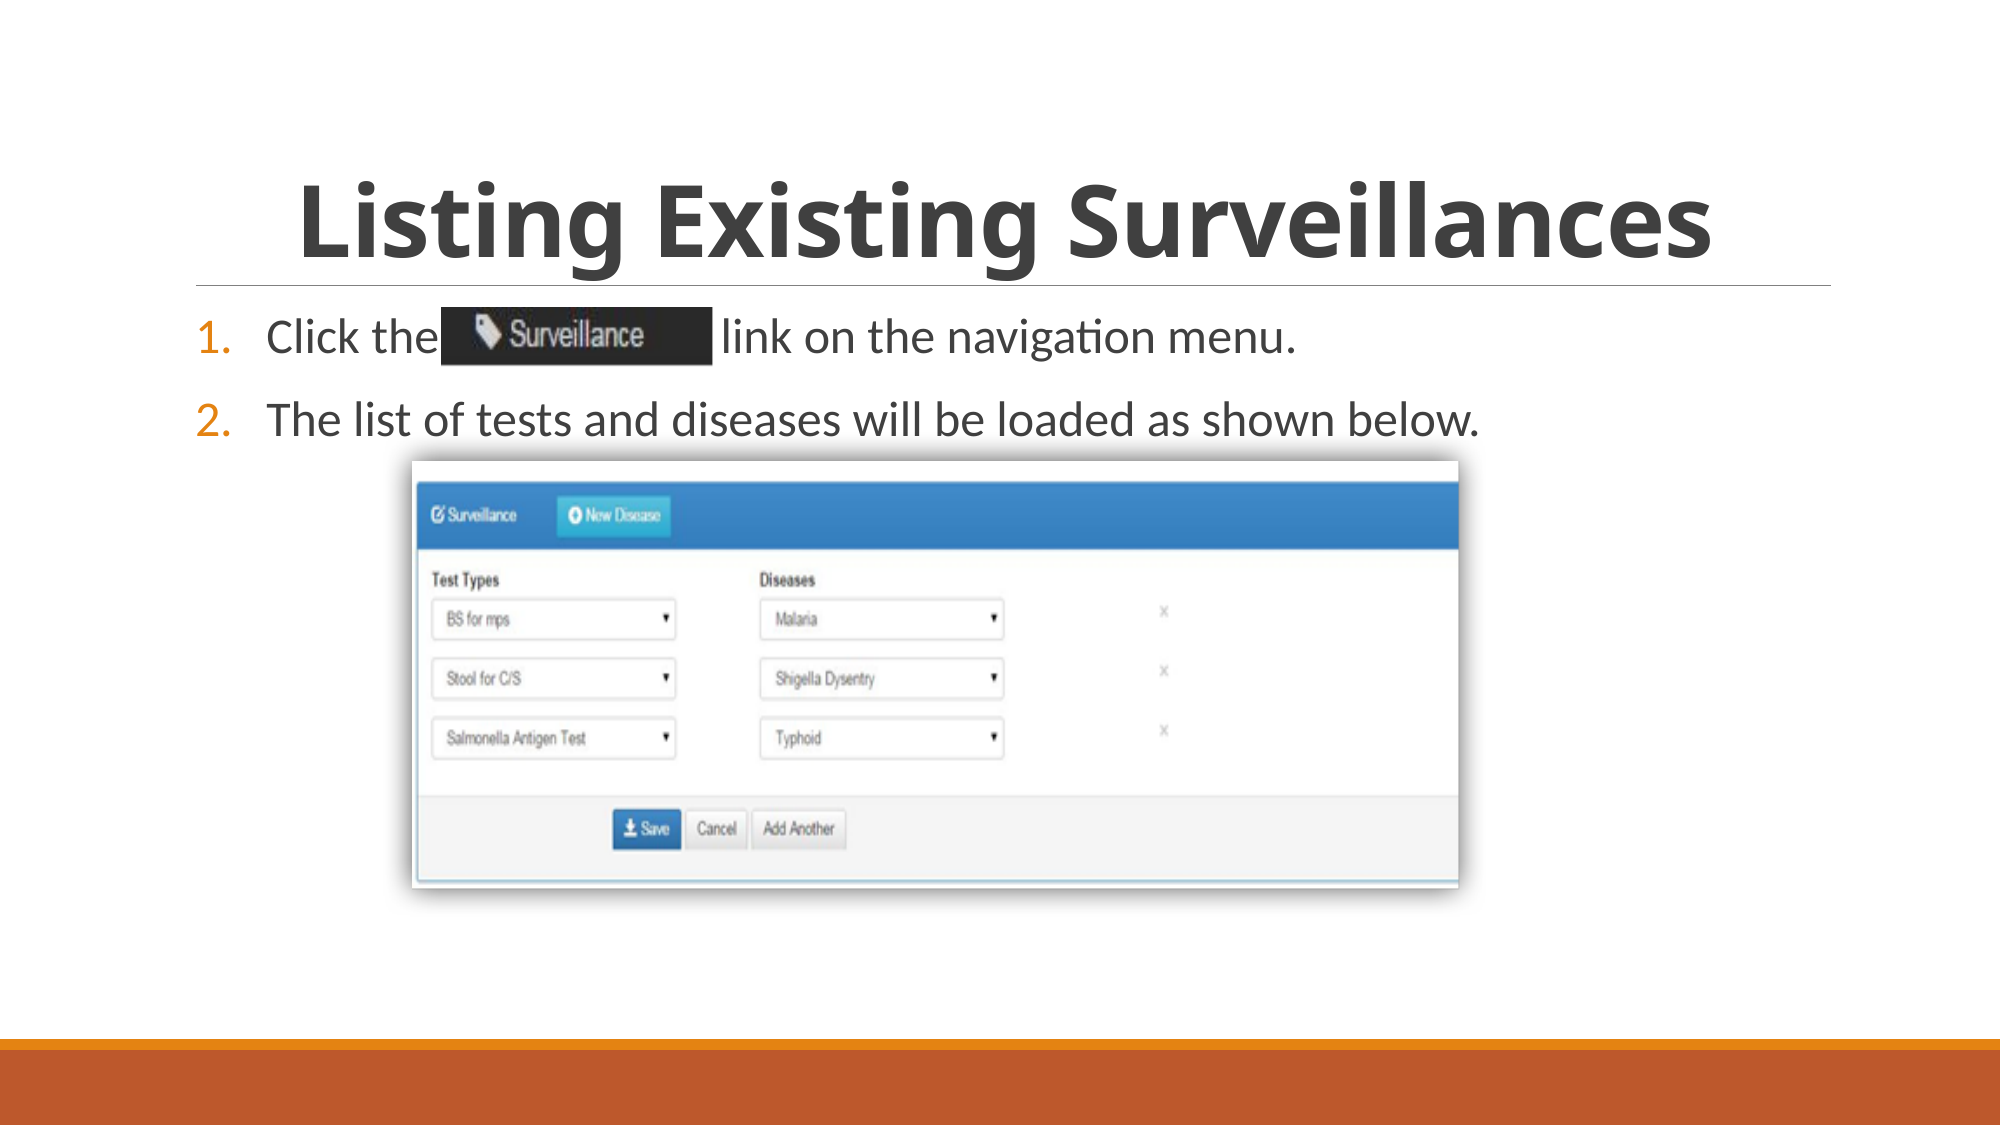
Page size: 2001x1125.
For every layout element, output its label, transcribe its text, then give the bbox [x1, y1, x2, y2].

picture [440, 306, 716, 369]
picture [411, 461, 1462, 893]
list 1. Click the link on the navigation menu. 2. The list of tests and diseases will be loaded as shown below. [180, 302, 1830, 963]
title Listing Existing Surveillances [180, 47, 1830, 285]
